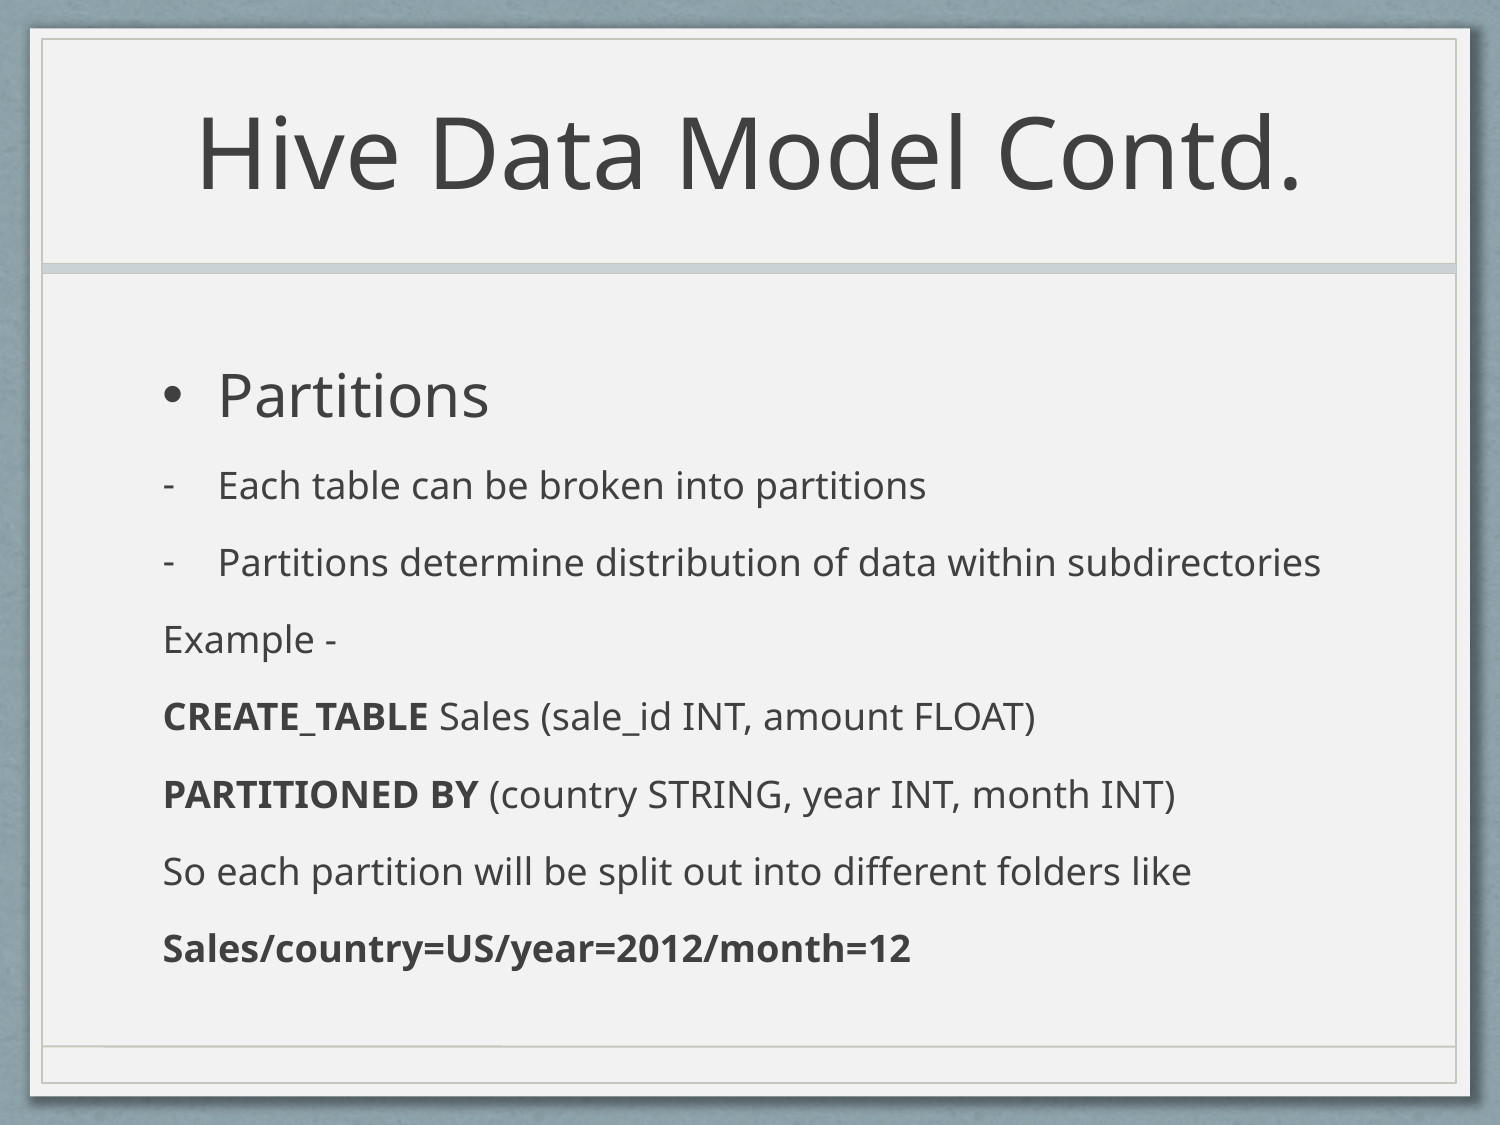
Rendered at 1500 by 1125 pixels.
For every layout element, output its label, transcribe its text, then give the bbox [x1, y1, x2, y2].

list Partitions Each table can be broken into partitions Partitions determine distribution of data within subdirectories Example - CREATE_TABLE Sales (sale_id INT, amount FLOAT) PARTITIONED BY (country STRING, year INT, month INT) So each partition will be split out into different folders like Sales/country=US/year=2012/month=12 [147, 350, 1353, 995]
title Hive Data Model Contd. [147, 40, 1353, 260]
